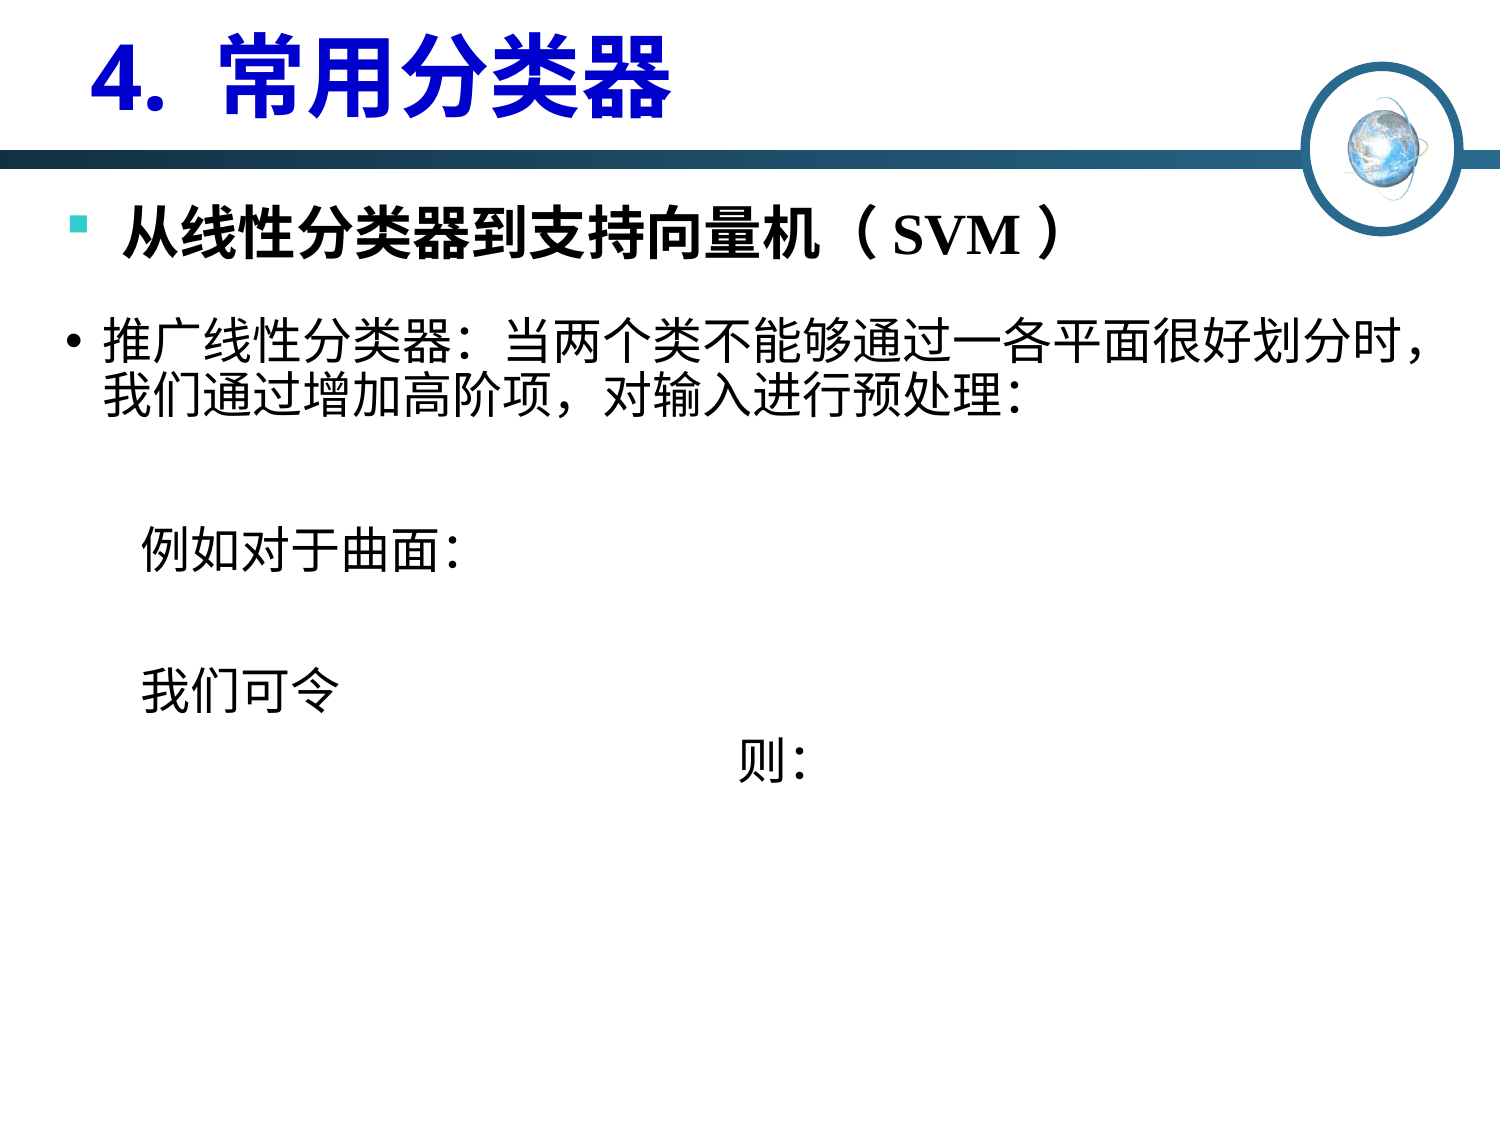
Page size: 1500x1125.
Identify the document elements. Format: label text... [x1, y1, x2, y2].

title 4. 常用分类器 [75, 37, 1288, 130]
picture [1310, 72, 1454, 226]
